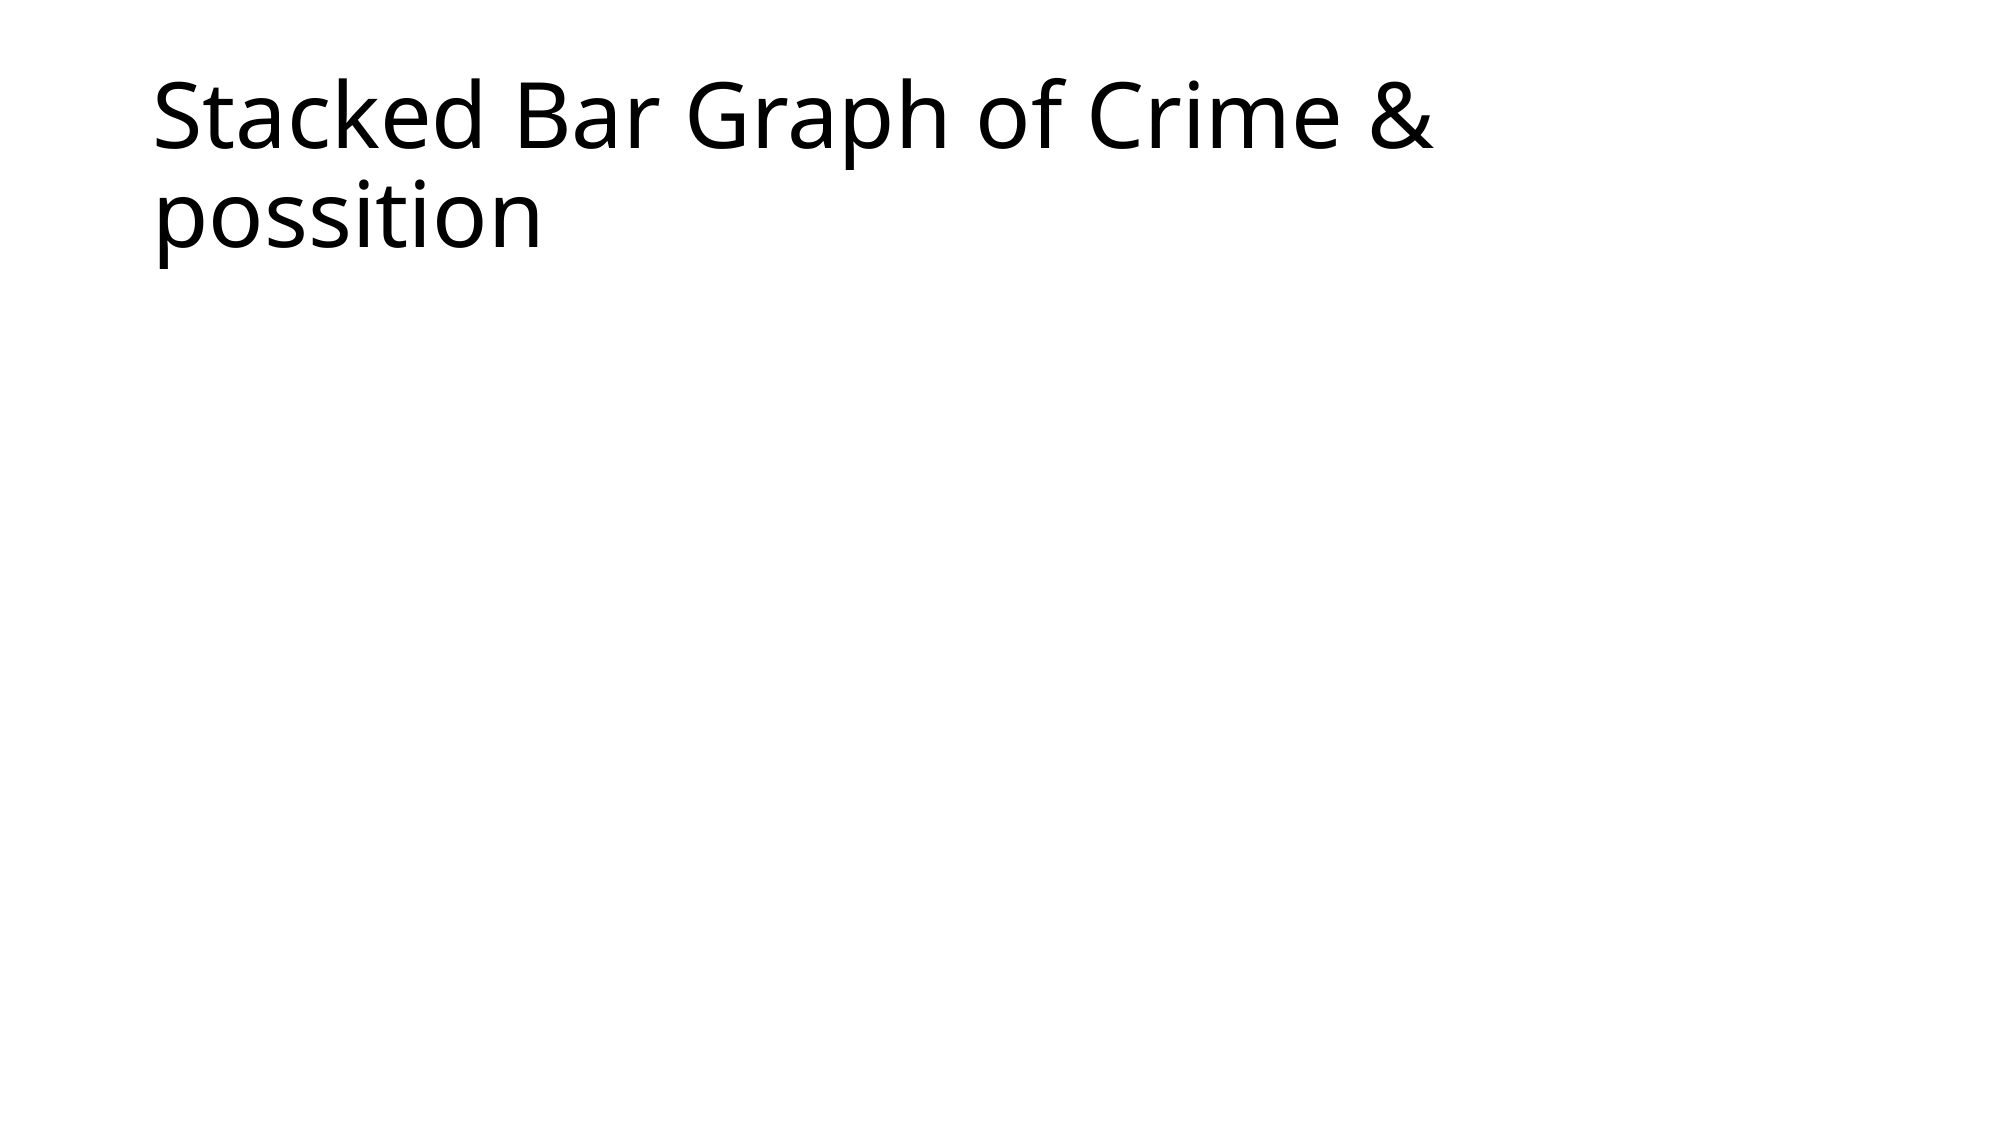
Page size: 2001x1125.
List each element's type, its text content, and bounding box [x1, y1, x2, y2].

title Stacked Bar Graph of Crime & possition [137, 59, 1863, 278]
